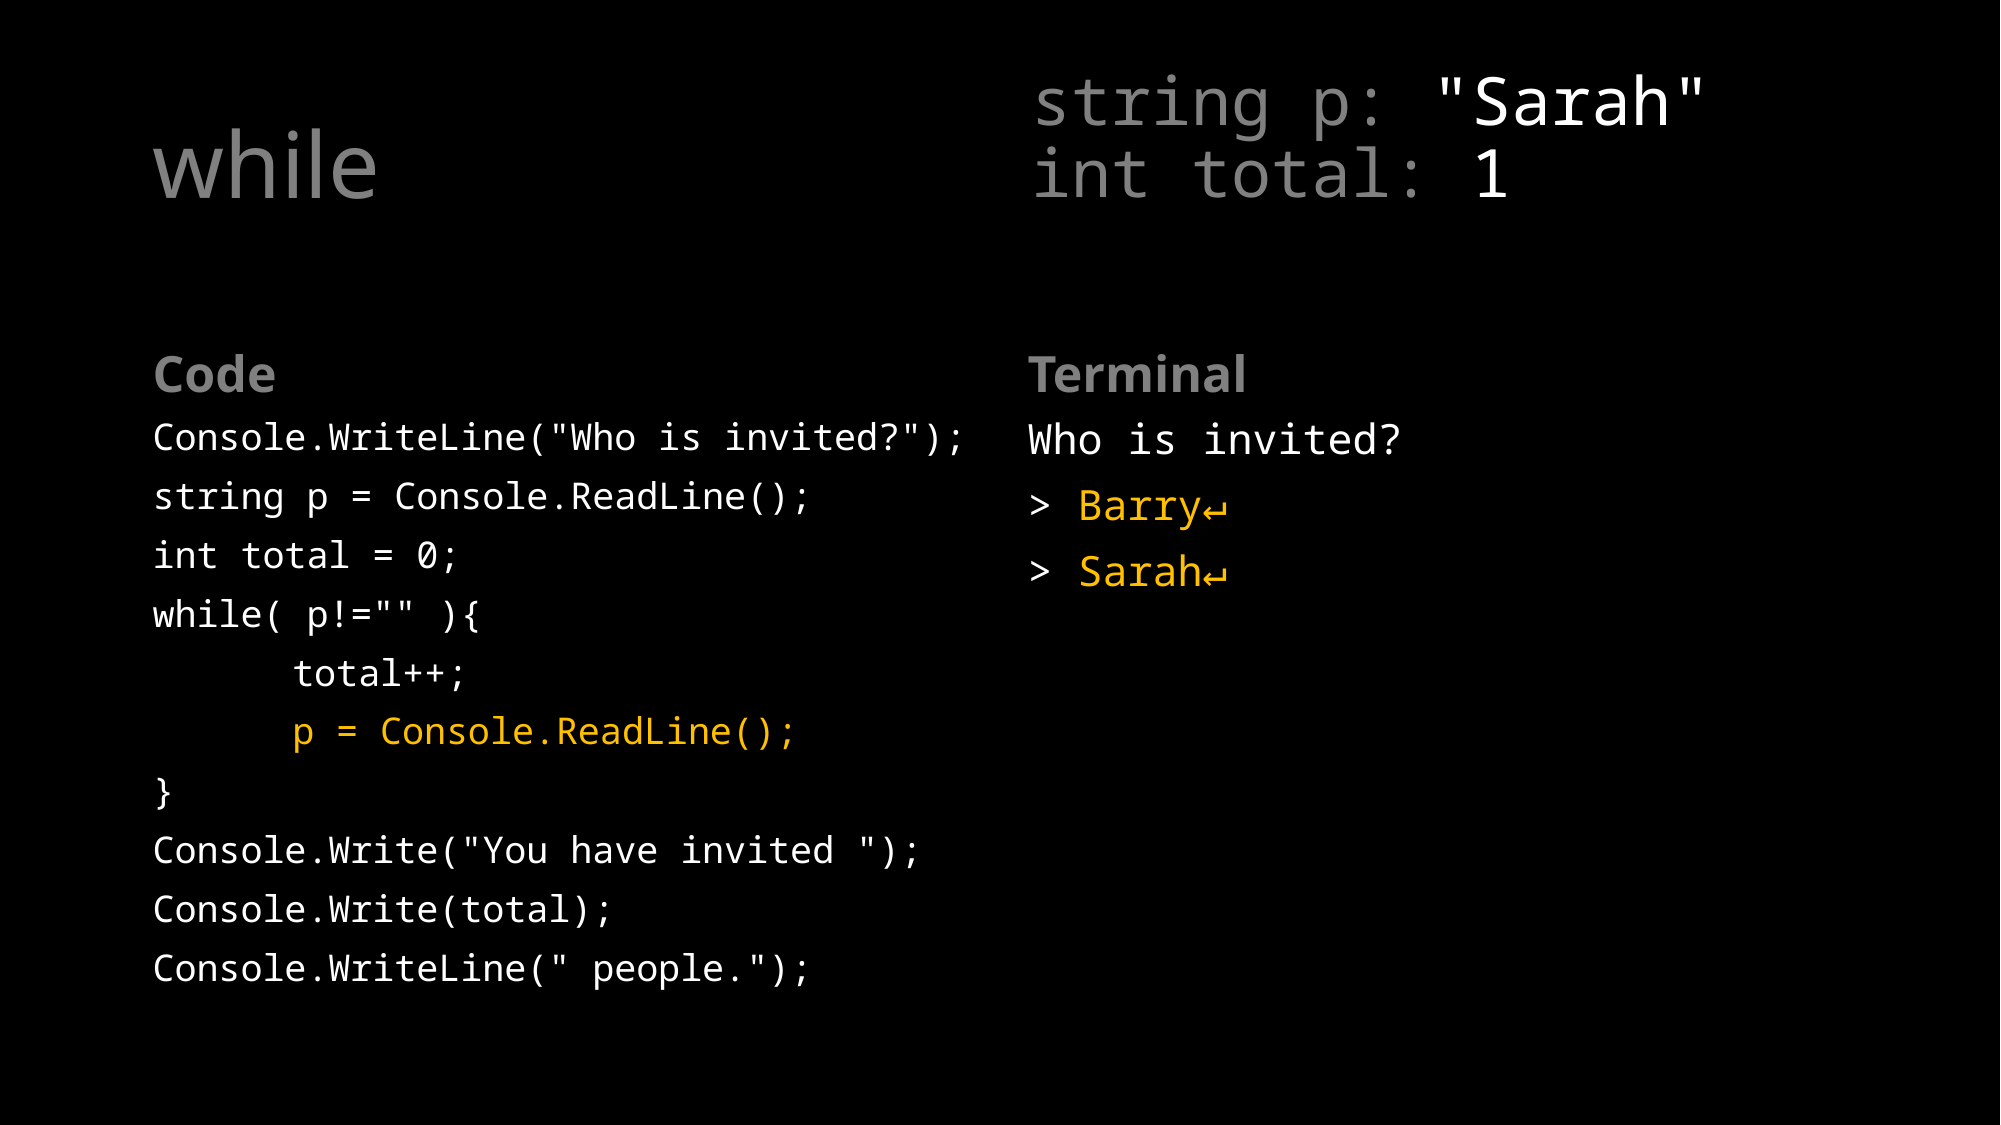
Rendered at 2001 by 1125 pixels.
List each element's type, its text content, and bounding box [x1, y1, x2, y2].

list Code [137, 278, 984, 410]
text_box string p: "Sarah" int total: 1 [1016, 59, 1863, 278]
list Terminal [1012, 275, 1863, 410]
title while [137, 59, 984, 278]
list Console.WriteLine("Who is invited?"); string p = Console.ReadLine(); int total = 0; while( p!="" ){ total++; p = Console.ReadLine(); } Console.Write("You have invited "); Console.Write(total); Console.WriteLine(" people."); [137, 410, 988, 1016]
list Who is invited? > Barry↵ > Sarah↵ [1012, 410, 1863, 1016]
